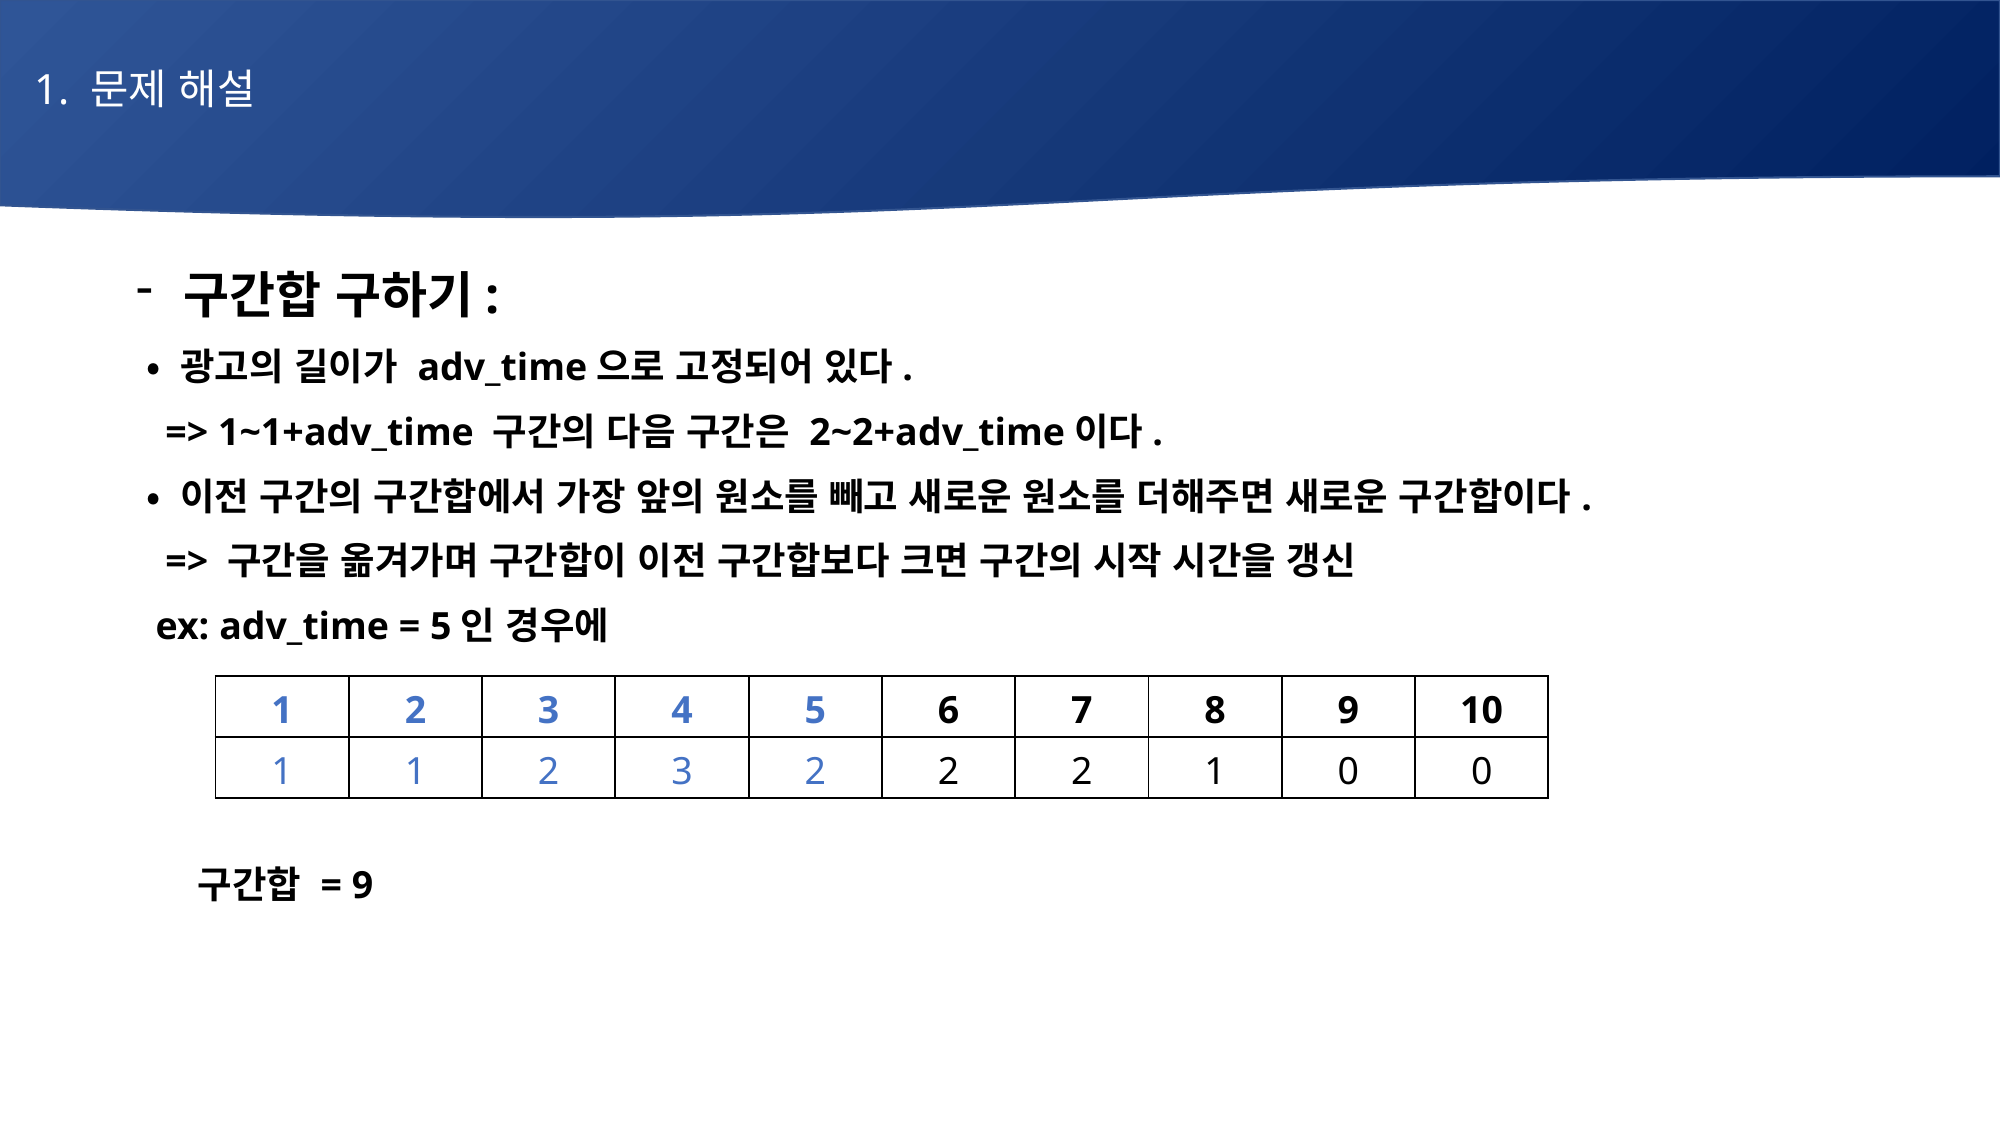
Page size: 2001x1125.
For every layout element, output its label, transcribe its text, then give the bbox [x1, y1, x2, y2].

table_cell 1 [216, 738, 348, 797]
table_header 3 [483, 677, 614, 736]
table_cell 2 [483, 738, 614, 797]
table_header 2 [350, 677, 481, 736]
table_header 1 [216, 677, 348, 736]
table_header 4 [616, 677, 748, 736]
table_cell 0 [1283, 738, 1414, 797]
table_cell 1 [350, 738, 481, 797]
table_header 8 [1149, 677, 1281, 736]
table_header 10 [1416, 677, 1547, 736]
table_cell 2 [1016, 738, 1148, 797]
table_cell 2 [883, 738, 1014, 797]
table_cell 0 [1416, 738, 1547, 797]
text_box 구간합 구하기: • 광고의 길이가 adv_time으로 고정되어 있다. => 1~1+adv_time 구간의 다음 구간은 2~2+adv_time이다. • 이전 구간의 구간합에서 가장 앞의 원소를 빼고 새로운 원소를 더해주면 새로운 구간합이다. => 구간을 옮겨가며 구간합이 이전 구간합보다 크면 구간의 시작 시간을 갱신 ex: adv_time = 5인 경우에 구간합 = 9 [121, 251, 1948, 979]
table_header 5 [750, 677, 881, 736]
text_box 1. 문제 해설 [0, 0, 2000, 219]
table_cell 3 [616, 738, 748, 797]
table_cell 2 [750, 738, 881, 797]
table_header 9 [1283, 677, 1414, 736]
table_header 6 [883, 677, 1014, 736]
table_cell 1 [1149, 738, 1281, 797]
table_header 7 [1016, 677, 1148, 736]
